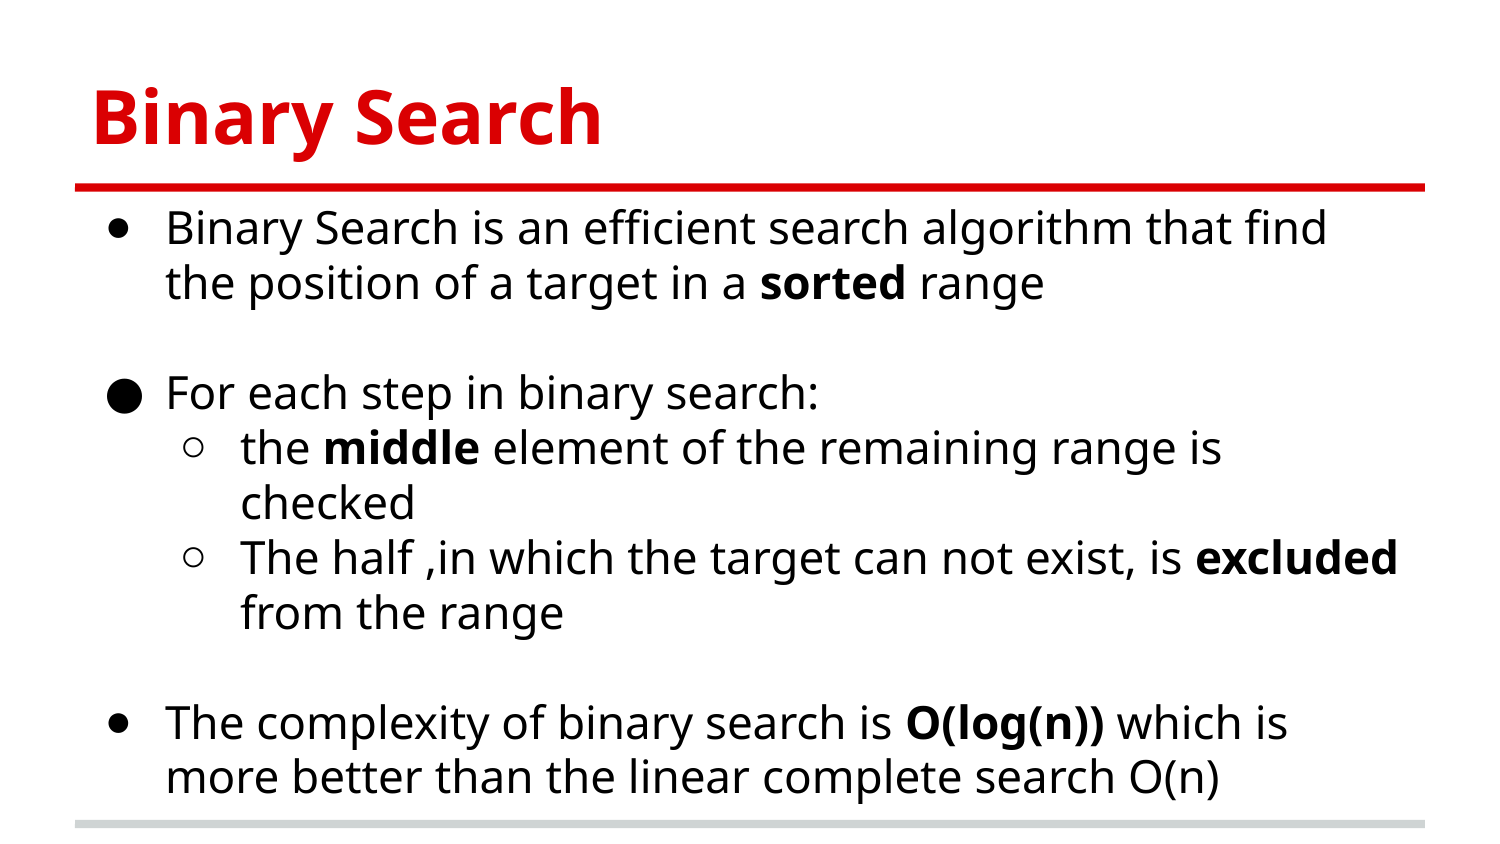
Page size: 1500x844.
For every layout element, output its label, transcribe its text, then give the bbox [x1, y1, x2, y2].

text_box Binary Search is an efficient search algorithm that find the position of a target in a sorted range For each step in binary search: the middle element of the remaining range is checked The half ,in which the target can not exist, is excluded from the range The complexity of binary search is O(log(n)) which is more better than the linear complete search O(n) [75, 183, 1425, 795]
text_box Binary Search [75, 33, 1425, 175]
